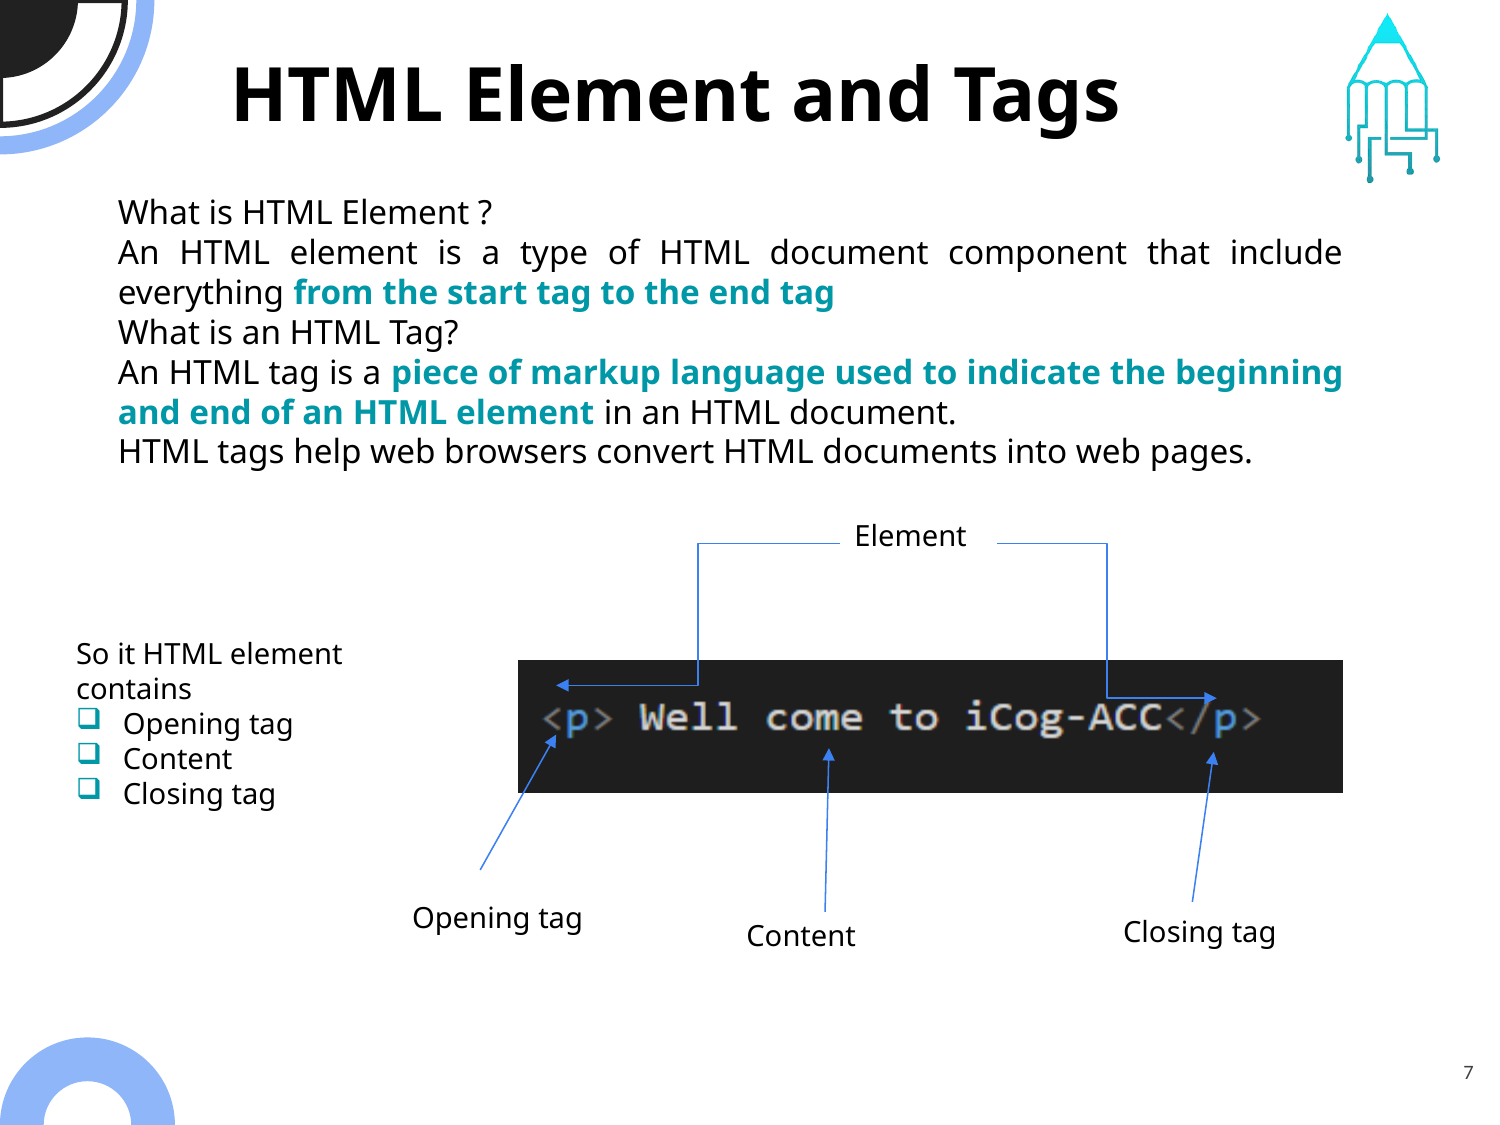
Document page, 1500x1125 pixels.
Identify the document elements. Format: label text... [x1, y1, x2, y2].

text_box [0, 1035, 178, 1125]
text_box Content [731, 919, 948, 960]
text_box So it HTML element contains Opening tag Content Closing tag [61, 628, 474, 853]
text_box Closing tag [1108, 919, 1325, 956]
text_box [479, 543, 1343, 913]
text_box Opening tag [397, 892, 614, 942]
picture [1290, 0, 1494, 202]
slide_number 7 [1403, 1038, 1494, 1125]
text_box What is HTML Element ? An HTML element is a type of HTML document component that include everything from the start tag to the end tag What is an HTML Tag? An HTML tag is a piece of markup language used to indicate the beginning and end of an HTML element in an HTML document. HTML tags help web browsers convert HTML documents into web pages. [103, 183, 1360, 583]
text_box Element [839, 509, 1023, 541]
title HTML Element and Tags [218, 39, 1261, 155]
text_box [0, 0, 155, 155]
